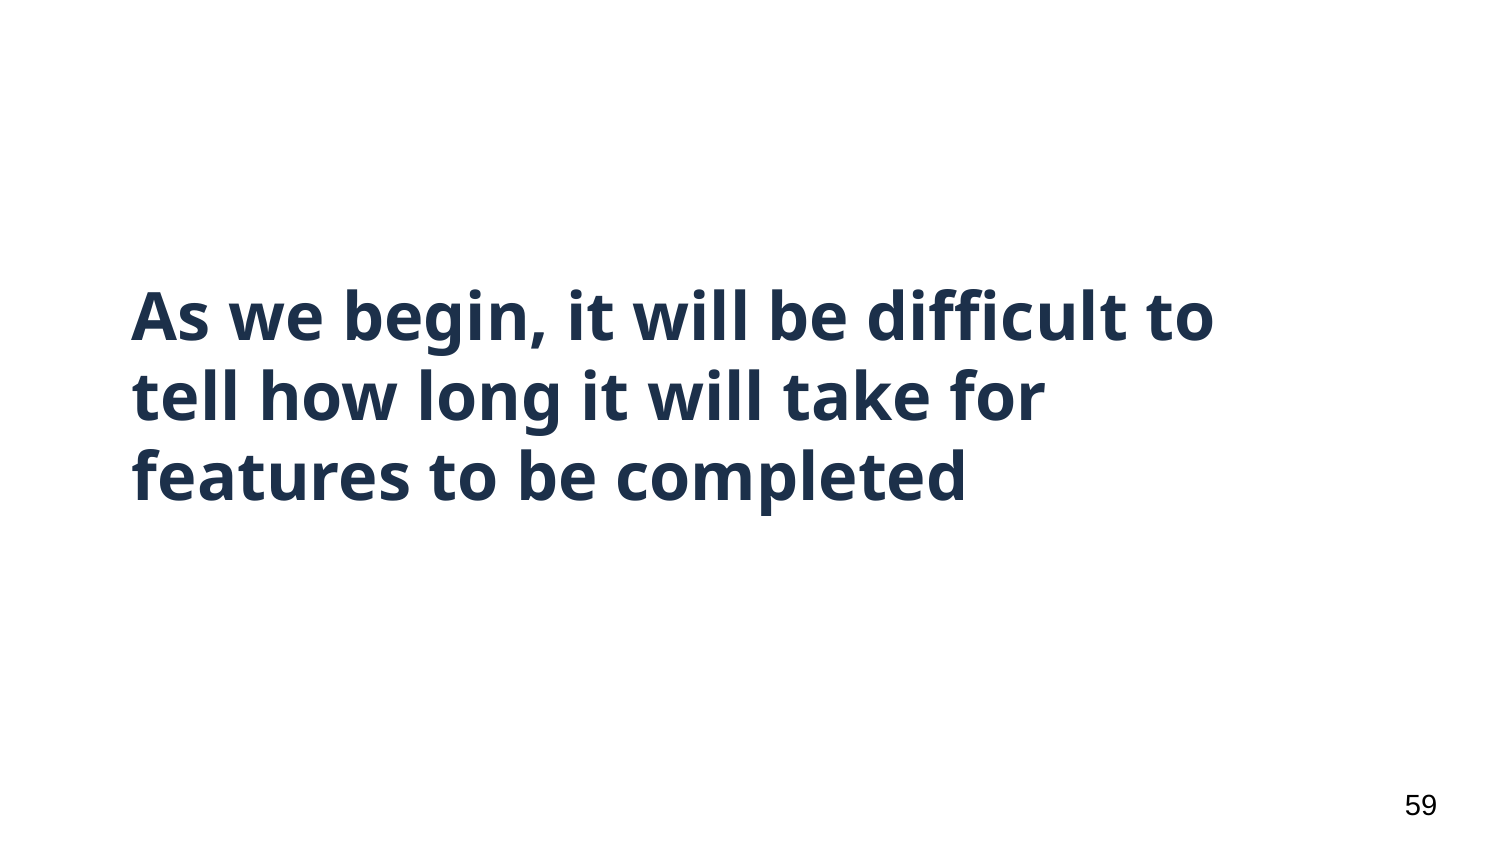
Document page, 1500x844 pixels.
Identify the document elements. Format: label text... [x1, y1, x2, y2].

title As we begin, it will be difficult to tell how long it will take for features to be completed [116, 87, 1329, 701]
slide_number ‹#› [1389, 781, 1480, 825]
